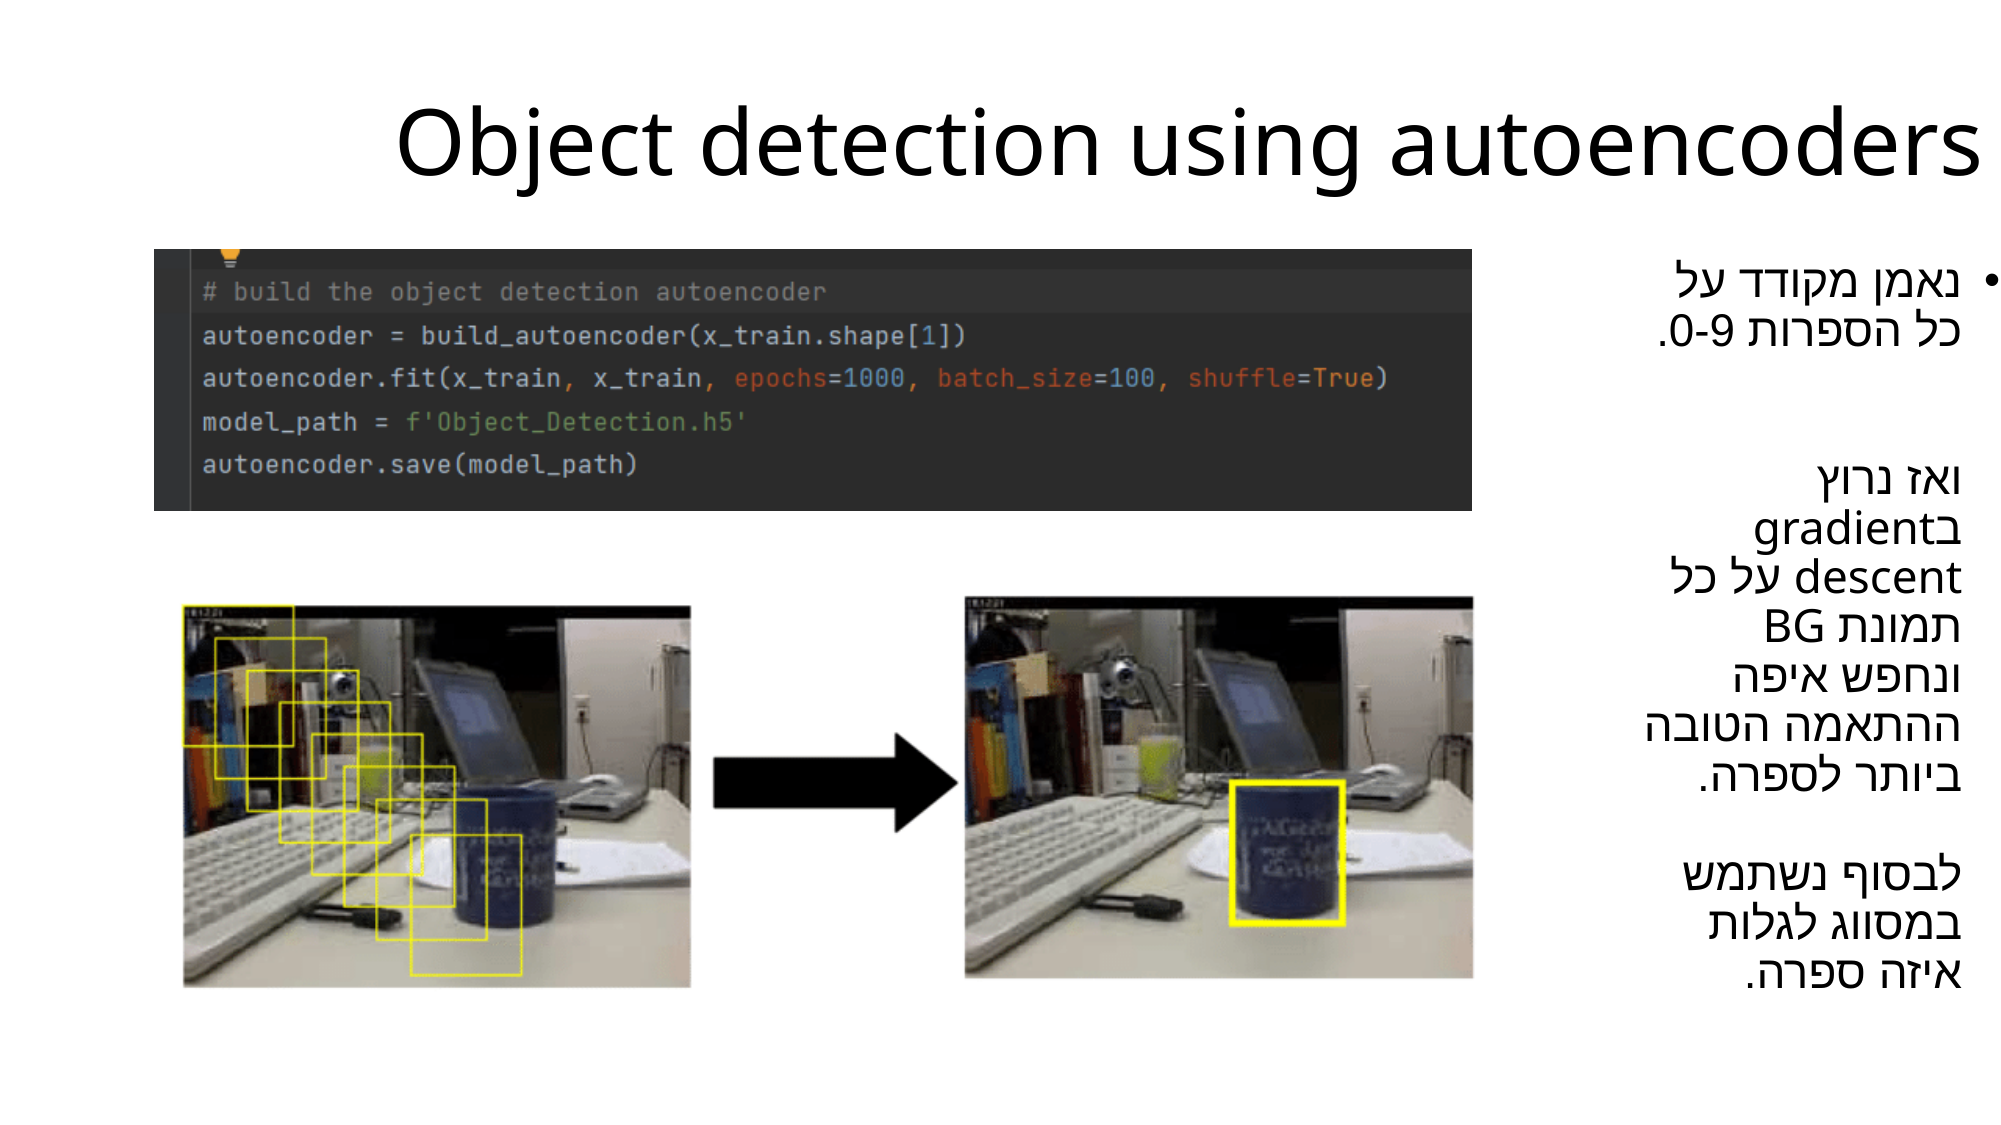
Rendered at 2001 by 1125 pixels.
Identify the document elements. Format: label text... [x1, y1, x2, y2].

list נאמן מקודד על כל הספרות 0-9. ואז נרוץ בgradient descent על כל תמונת BG ונחפש איפה ההתאמה הטובה ביותר לספרה. לבסוף נשתמש במסווג לגלות איזה ספרה. [1615, 278, 2000, 1112]
picture [162, 576, 1492, 1011]
picture [153, 249, 1473, 512]
title Object detection using autoencoders [137, 13, 2000, 278]
